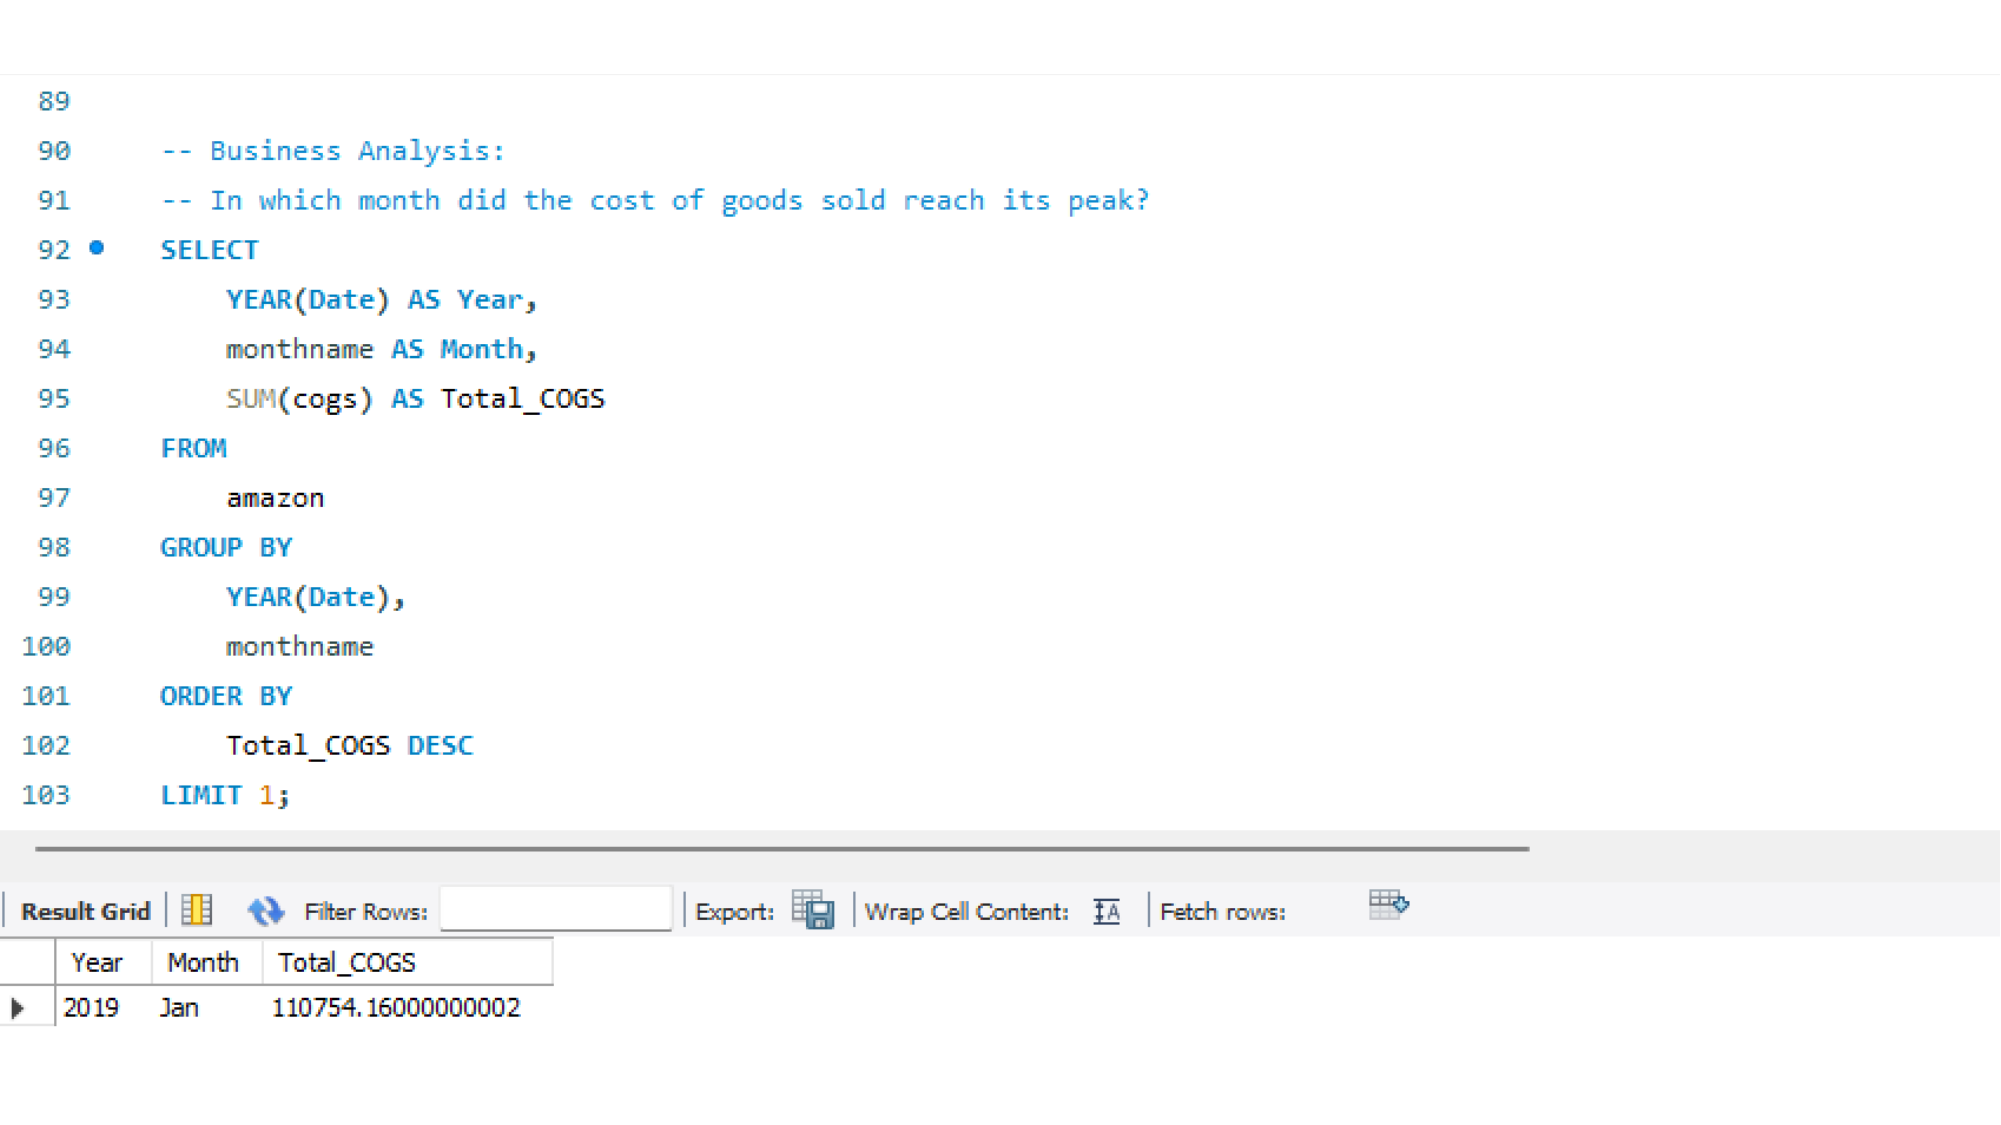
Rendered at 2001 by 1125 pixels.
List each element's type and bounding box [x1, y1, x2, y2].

list [0, 74, 2000, 1051]
